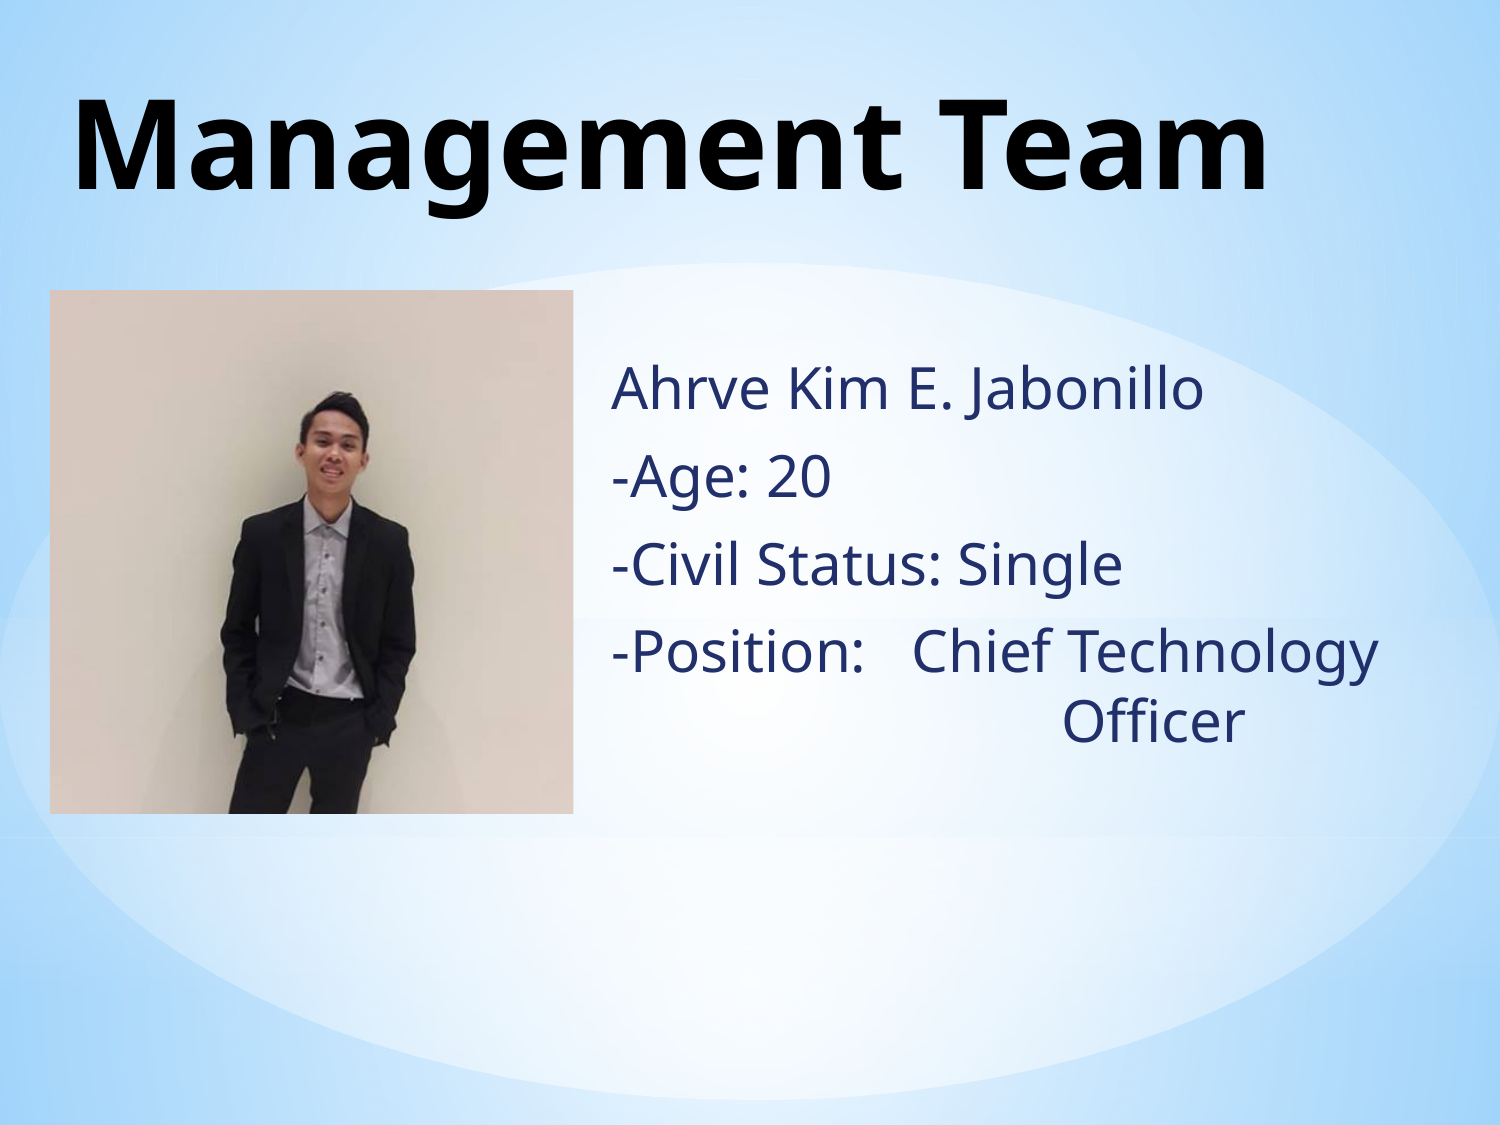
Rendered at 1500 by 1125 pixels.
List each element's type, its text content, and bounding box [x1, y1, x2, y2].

title Management Team [53, 56, 1436, 245]
picture [49, 290, 574, 814]
list Ahrve Kim E. Jabonillo -Age: 20 -Civil Status: Single -Position: Chief Technology Officer [596, 255, 1500, 1047]
